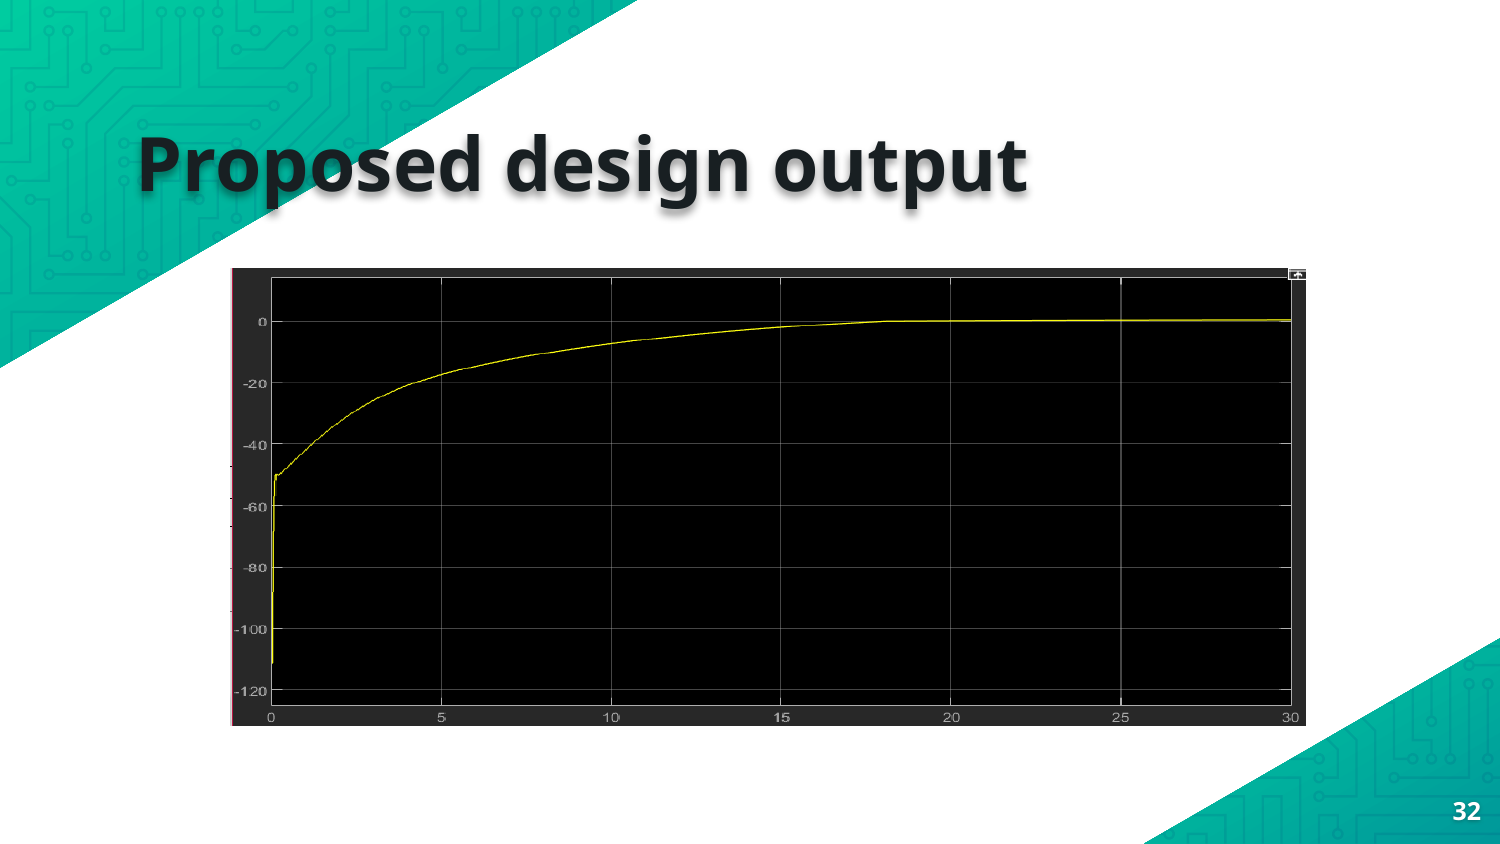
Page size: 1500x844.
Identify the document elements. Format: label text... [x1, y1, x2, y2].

slide_number 32 [1391, 779, 1482, 844]
picture [229, 267, 1306, 726]
title Proposed design output [135, 126, 1356, 209]
